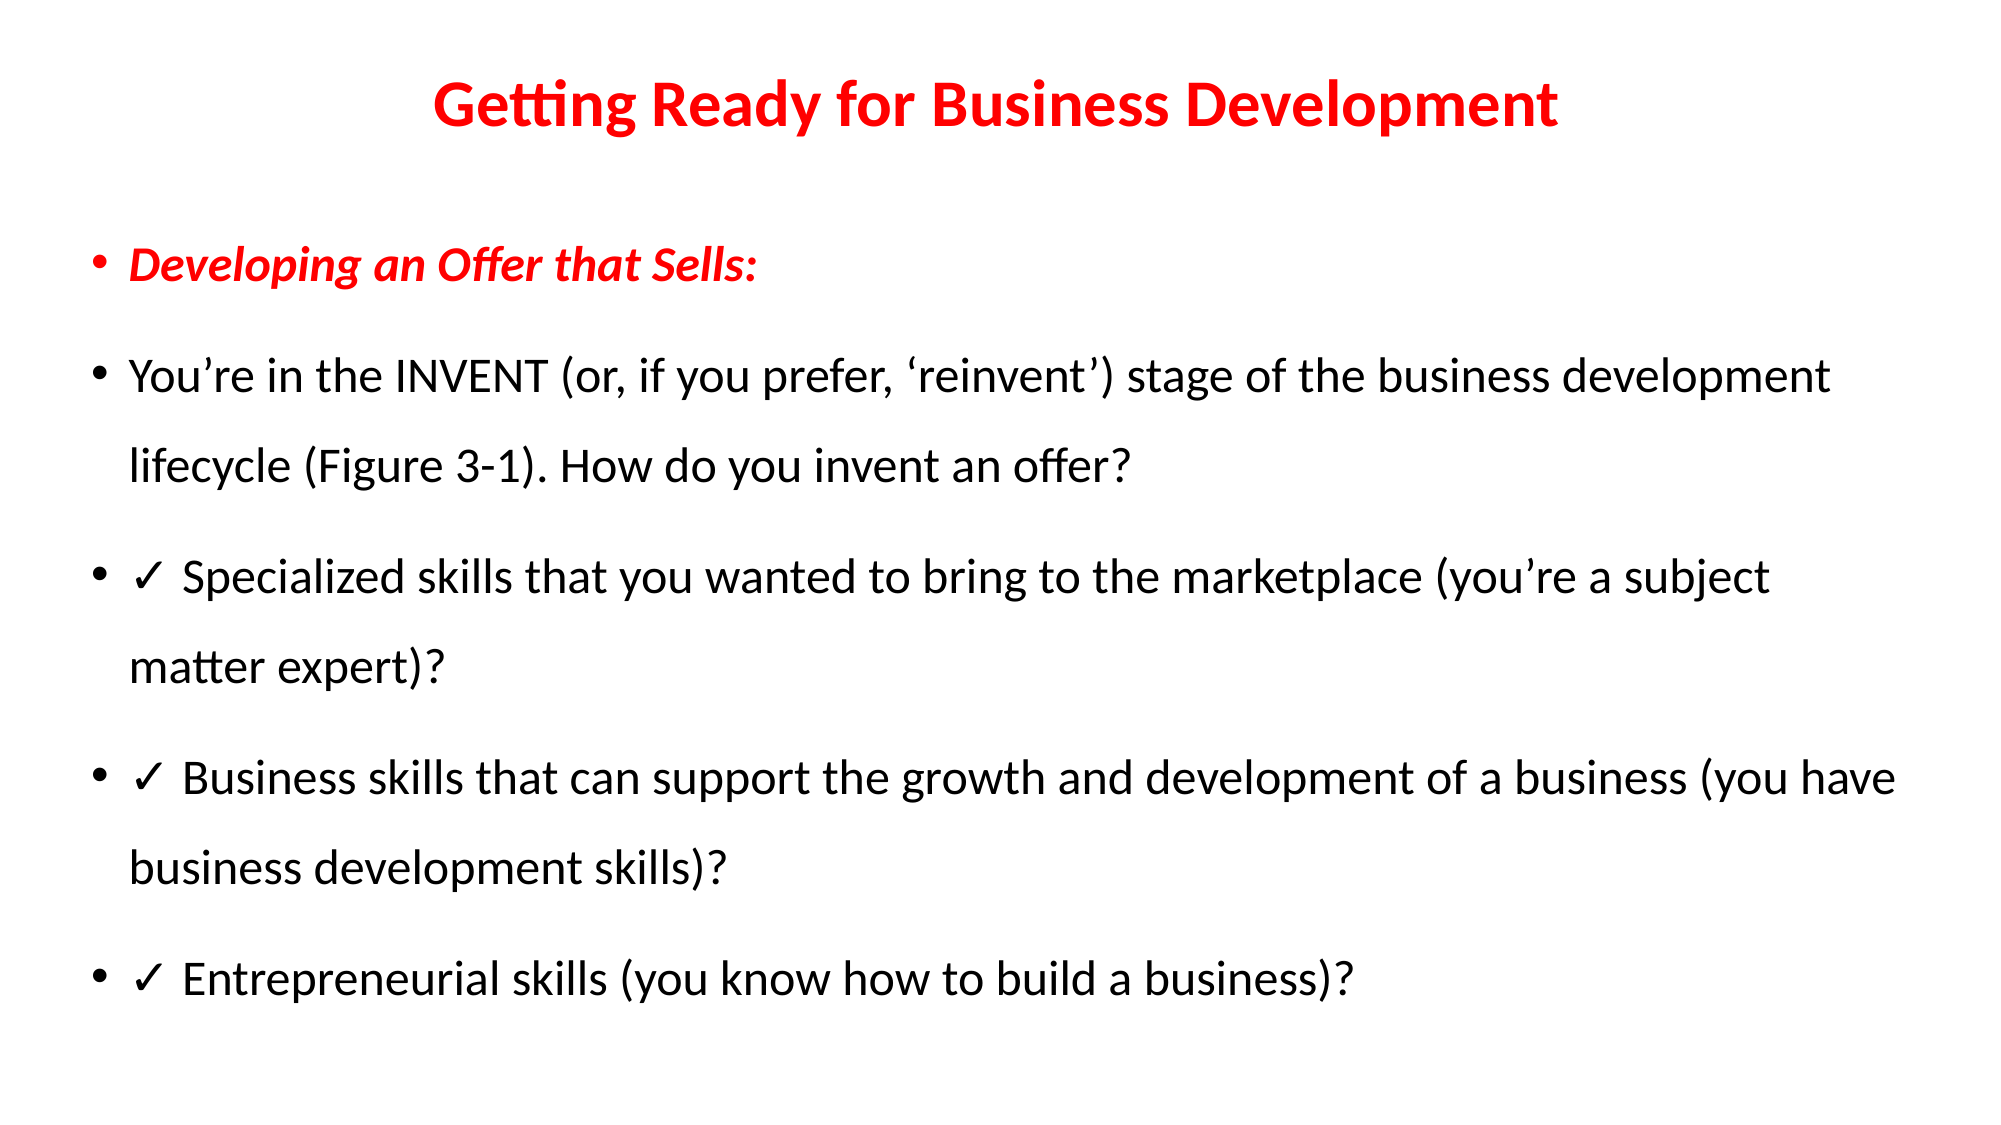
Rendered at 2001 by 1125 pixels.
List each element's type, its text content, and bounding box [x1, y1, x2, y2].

list Developing an Offer that Sells: You’re in the INVENT (or, if you prefer, ‘reinvent’) stage of the business development lifecycle (Figure 3-1). How do you invent an offer? ✓ Specialized skills that you wanted to bring to the marketplace (you’re a subject matter expert)? ✓ Business skills that can support the growth and development of a business (you have business development skills)? ✓ Entrepreneurial skills (you know how to build a business)? [76, 194, 1918, 1066]
title Getting Ready for Business Development [134, 37, 1860, 173]
